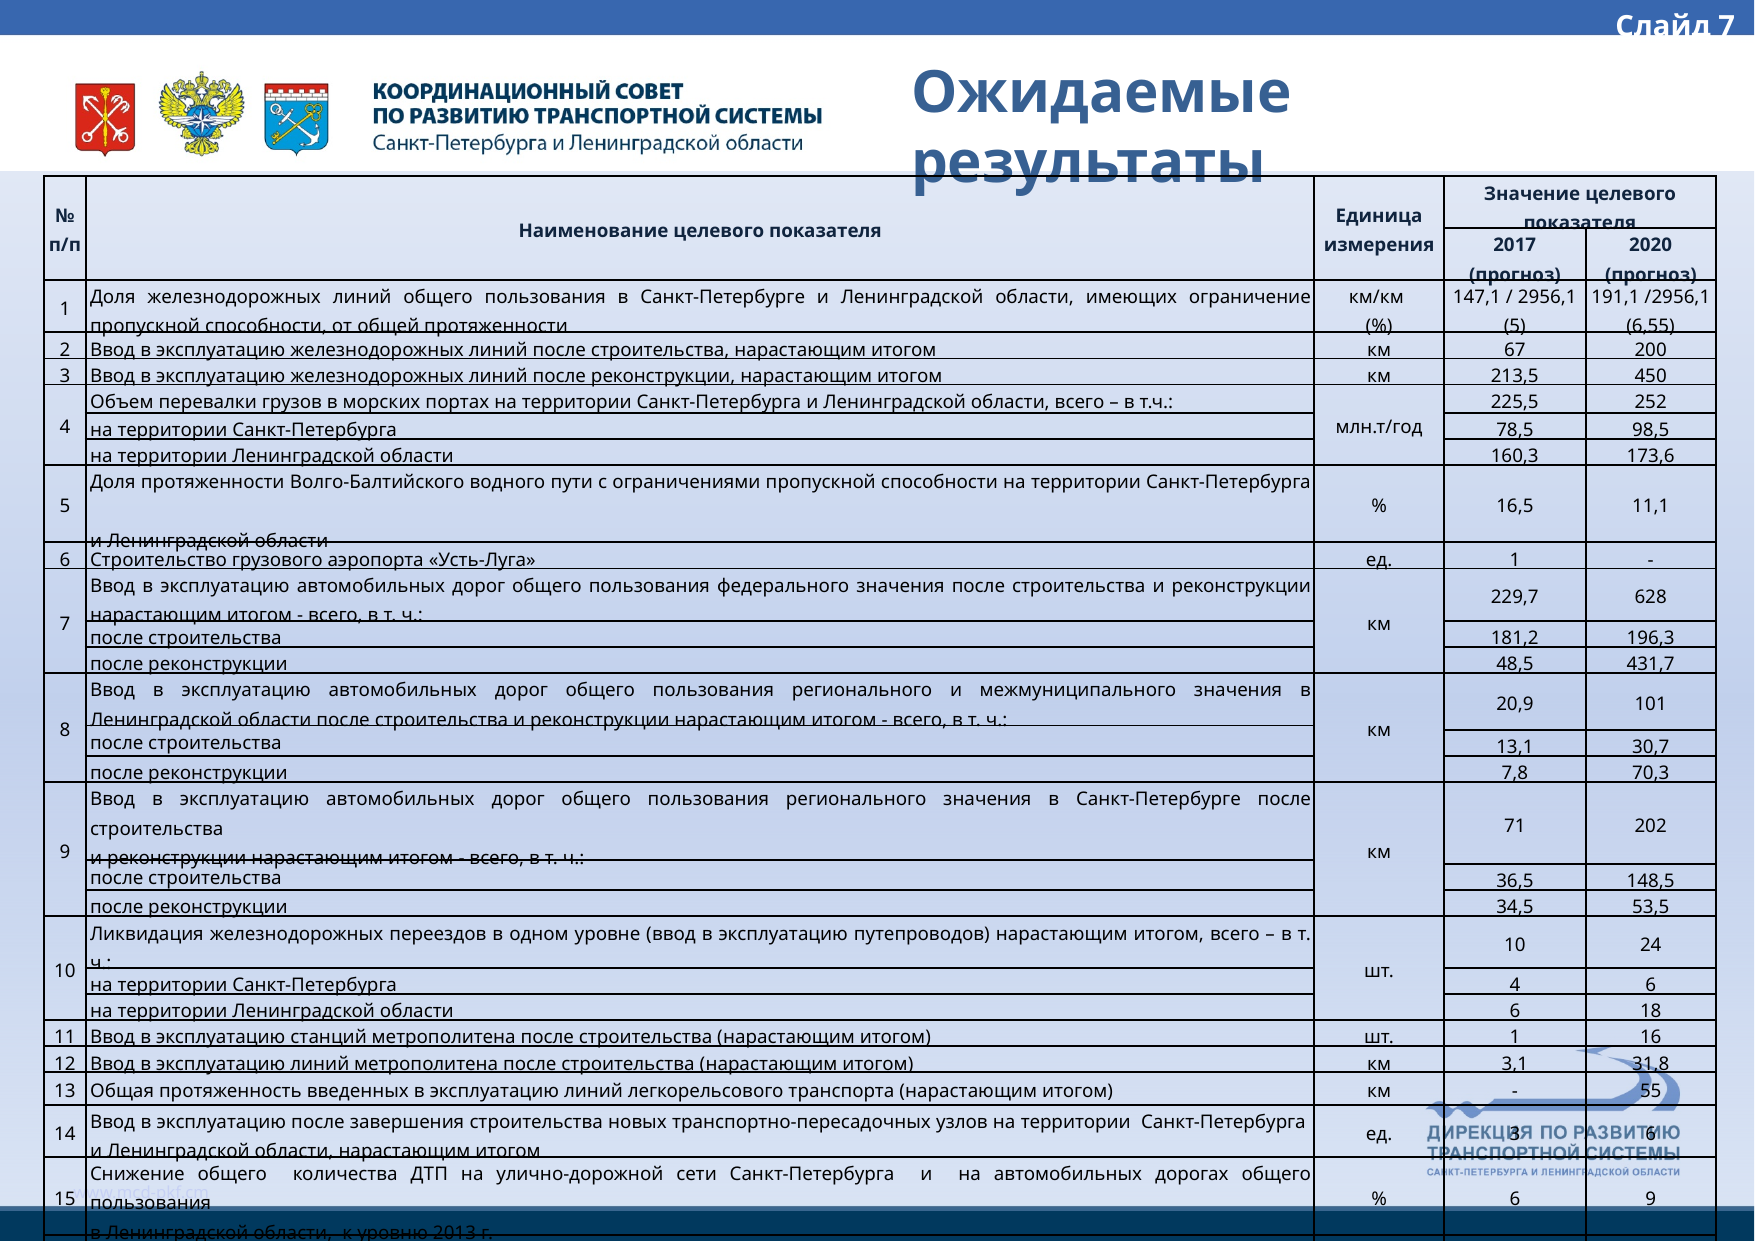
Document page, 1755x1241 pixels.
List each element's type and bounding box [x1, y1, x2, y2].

list [0, 1218, 1755, 1241]
picture [0, 170, 1755, 1211]
list [0, 0, 1755, 170]
